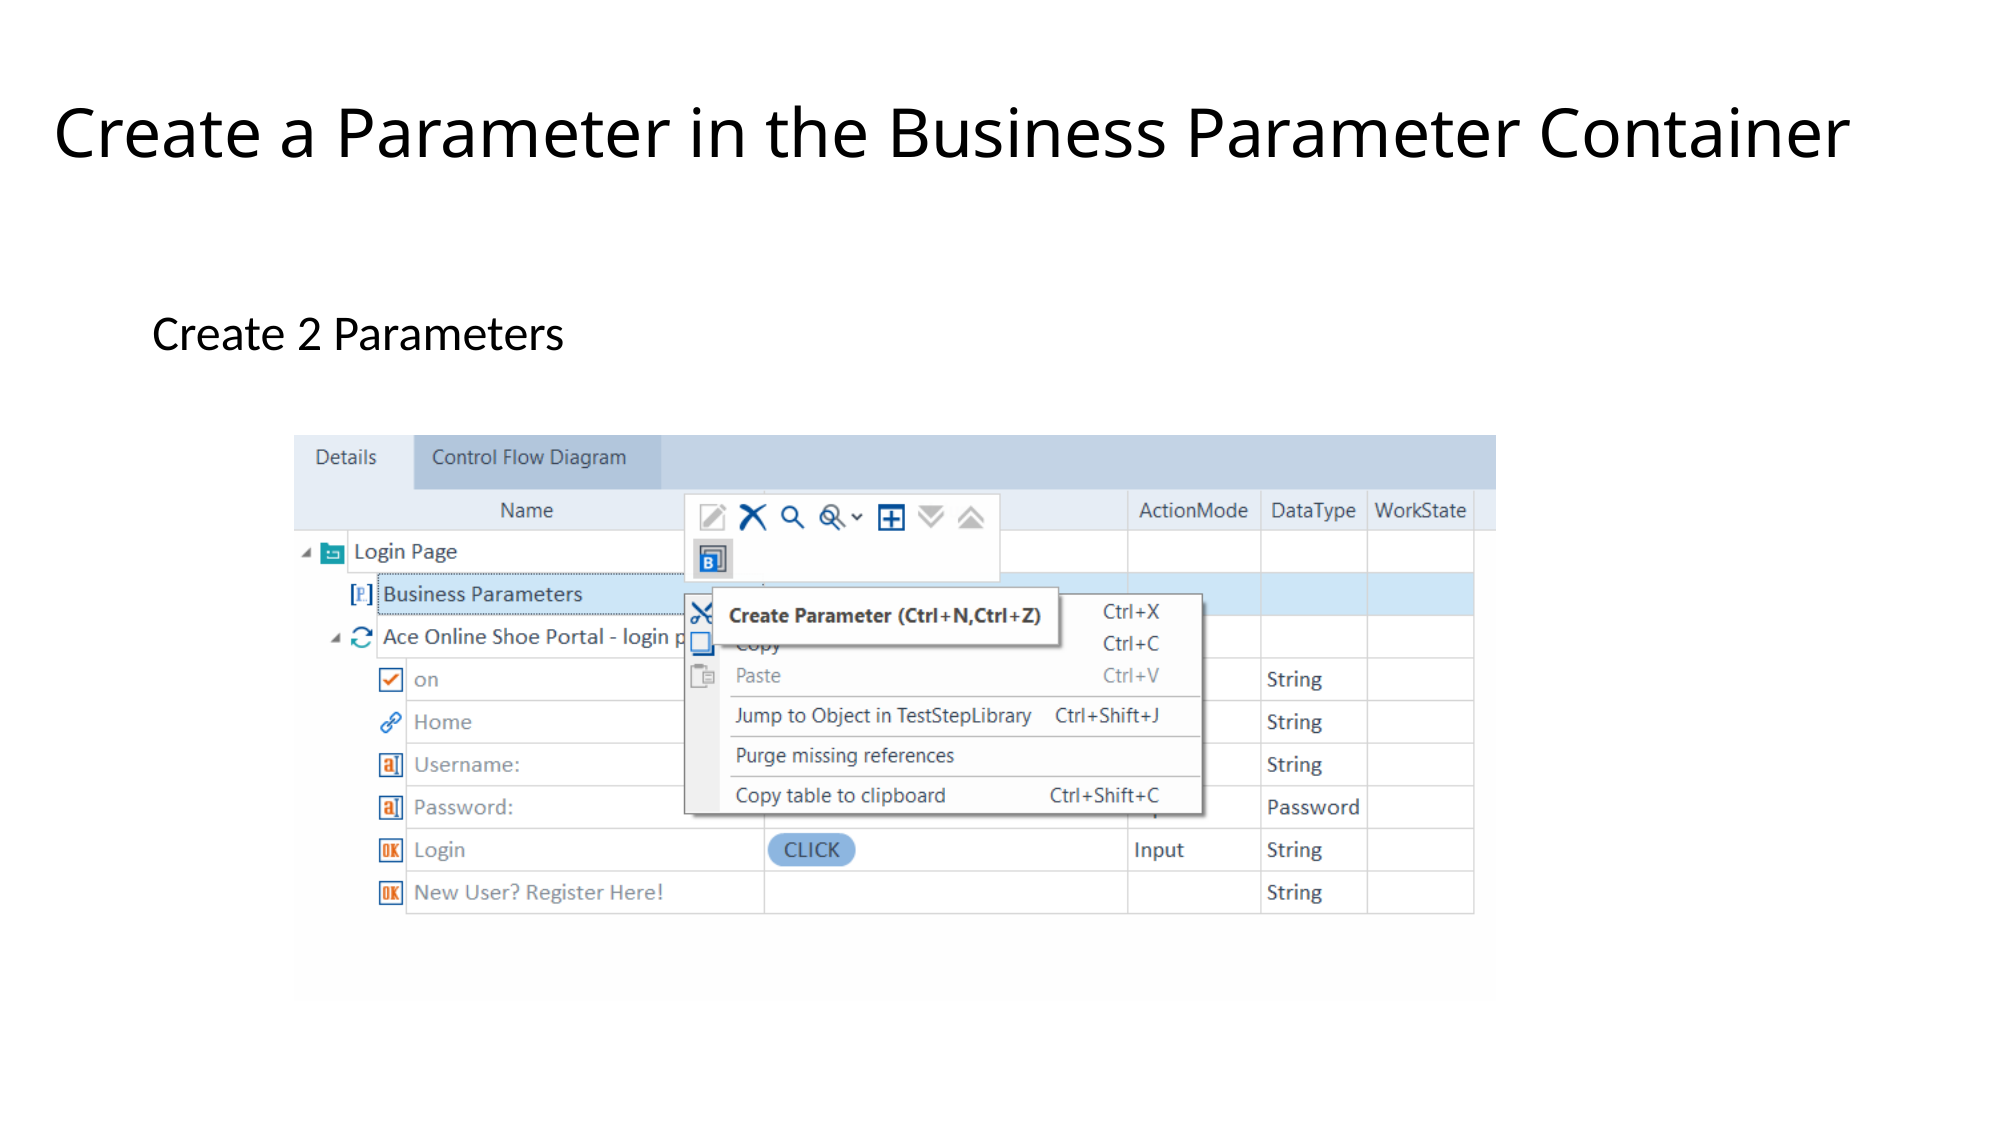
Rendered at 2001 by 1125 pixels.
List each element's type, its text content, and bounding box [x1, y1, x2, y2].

list Create 2 Parameters [137, 299, 1863, 1014]
picture [294, 435, 1496, 1001]
title Create a Parameter in the Business Parameter Container [38, 67, 1962, 286]
